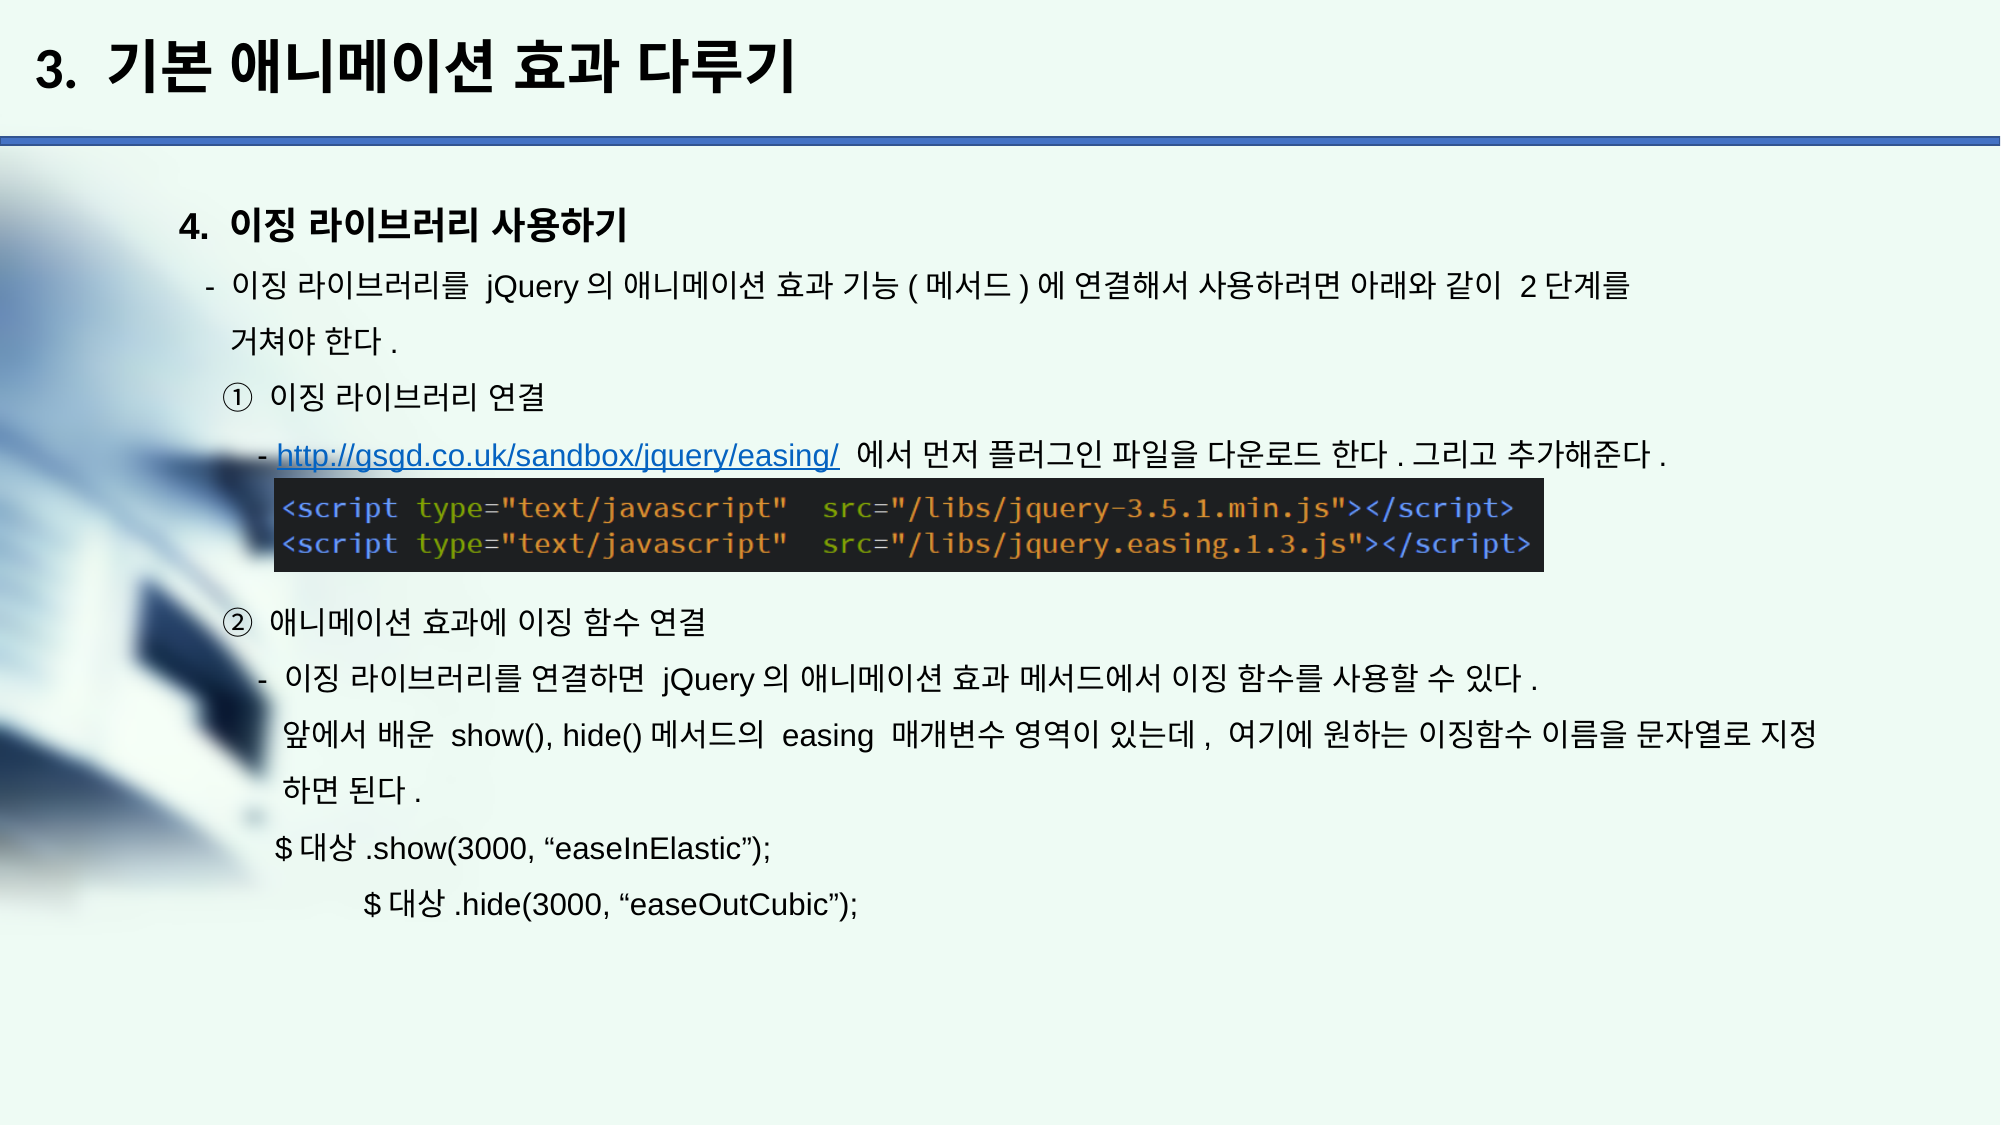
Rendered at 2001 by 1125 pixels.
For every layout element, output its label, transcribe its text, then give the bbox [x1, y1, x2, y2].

picture [0, 146, 2000, 1125]
picture [0, 0, 2000, 136]
text_box 4. 이징 라이브러리 사용하기 - 이징 라이브러리를 jQuery의 애니메이션 효과 기능(메서드)에 연결해서 사용하려면 아래와 같이 2단계를 거쳐야 한다. ① 이징 라이브러리 연결 - http://gsgd.co.uk/sandbox/jquery/easing/ 에서 먼저 플러그인 파일을 다운로드 한다.그리고 추가해준다. ② 애니메이션 효과에 이징 함수 연결 - 이징 라이브러리를 연결하면 jQuery의 애니메이션 효과 메서드에서 이징 함수를 사용할 수 있다. 앞에서 배운 show(), hide()메서드의 easing 매개변수 영역이 있는데, 여기에 원하는 이징함수 이름을 문자열로 지정 하면 된다. $대상.show(3000, “easeInElastic”); $대상.hide(3000, “easeOutCubic”); [163, 172, 1922, 1042]
title 3. 기본 애니메이션 효과 다루기 [19, 14, 1745, 126]
